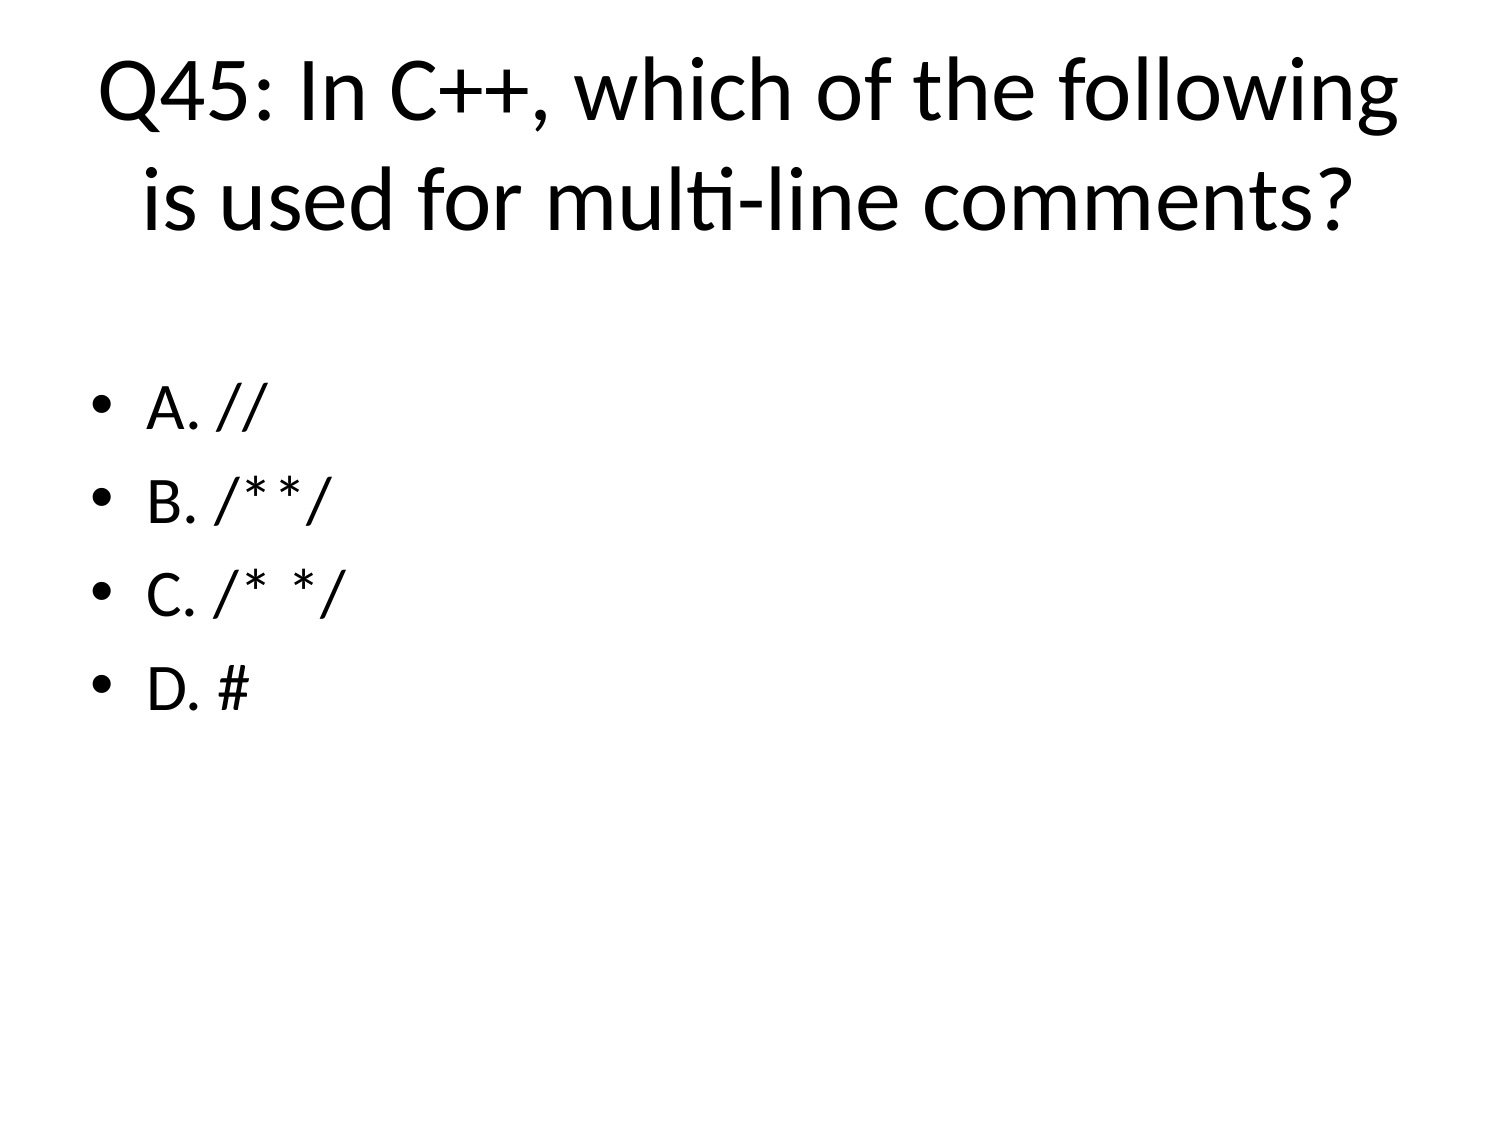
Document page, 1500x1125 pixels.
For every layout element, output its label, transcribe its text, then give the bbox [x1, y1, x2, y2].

title Q45: In C++, which of the following is used for multi-line comments? [75, 45, 1425, 233]
list A. // B. /**/ C. /* */ D. # [75, 262, 1425, 1005]
